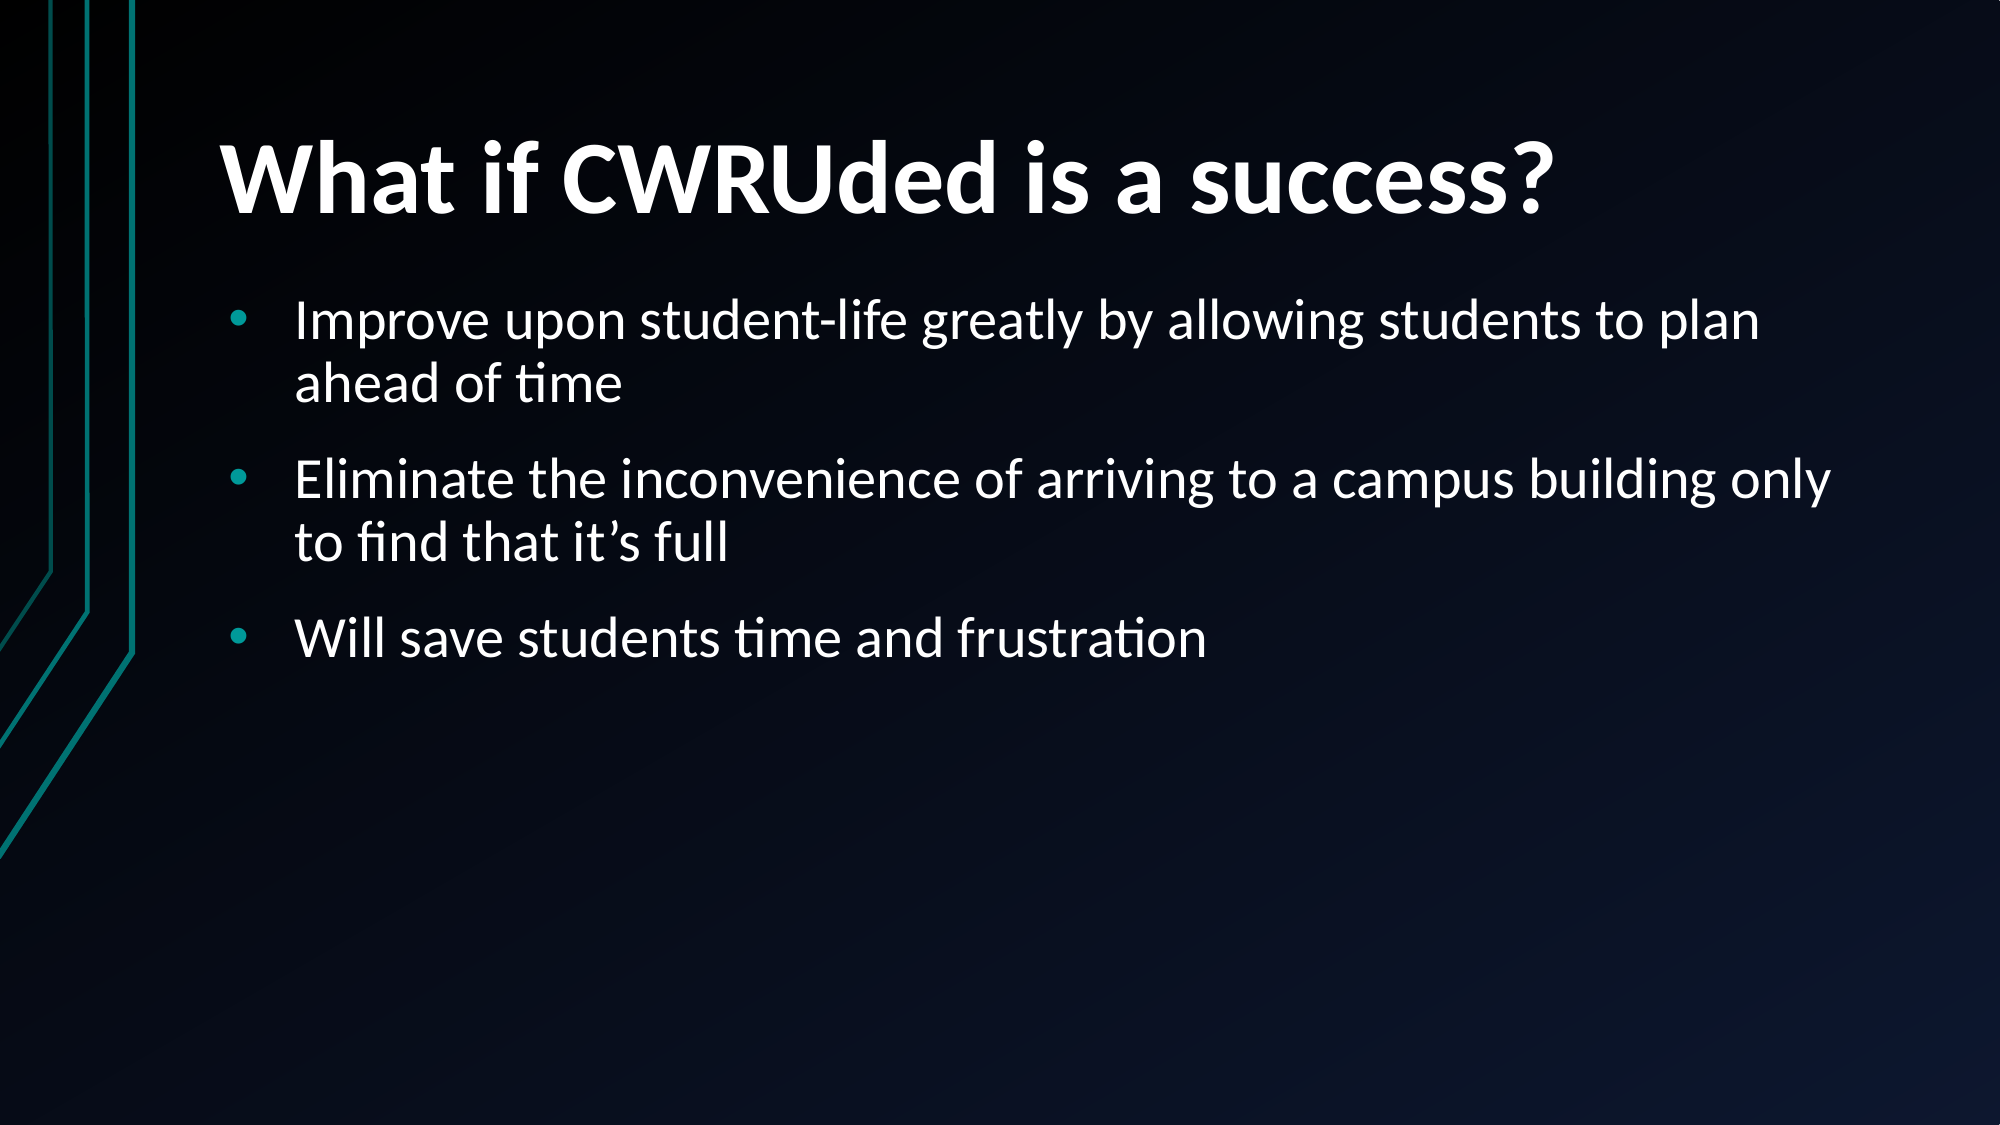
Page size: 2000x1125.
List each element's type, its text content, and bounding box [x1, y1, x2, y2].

title What if CWRUded is a success? [199, 45, 1900, 246]
list Improve upon student-life greatly by allowing students to plan ahead of time Eliminate the inconvenience of arriving to a campus building only to find that it’s full Will save students time and frustration [199, 279, 1900, 1012]
